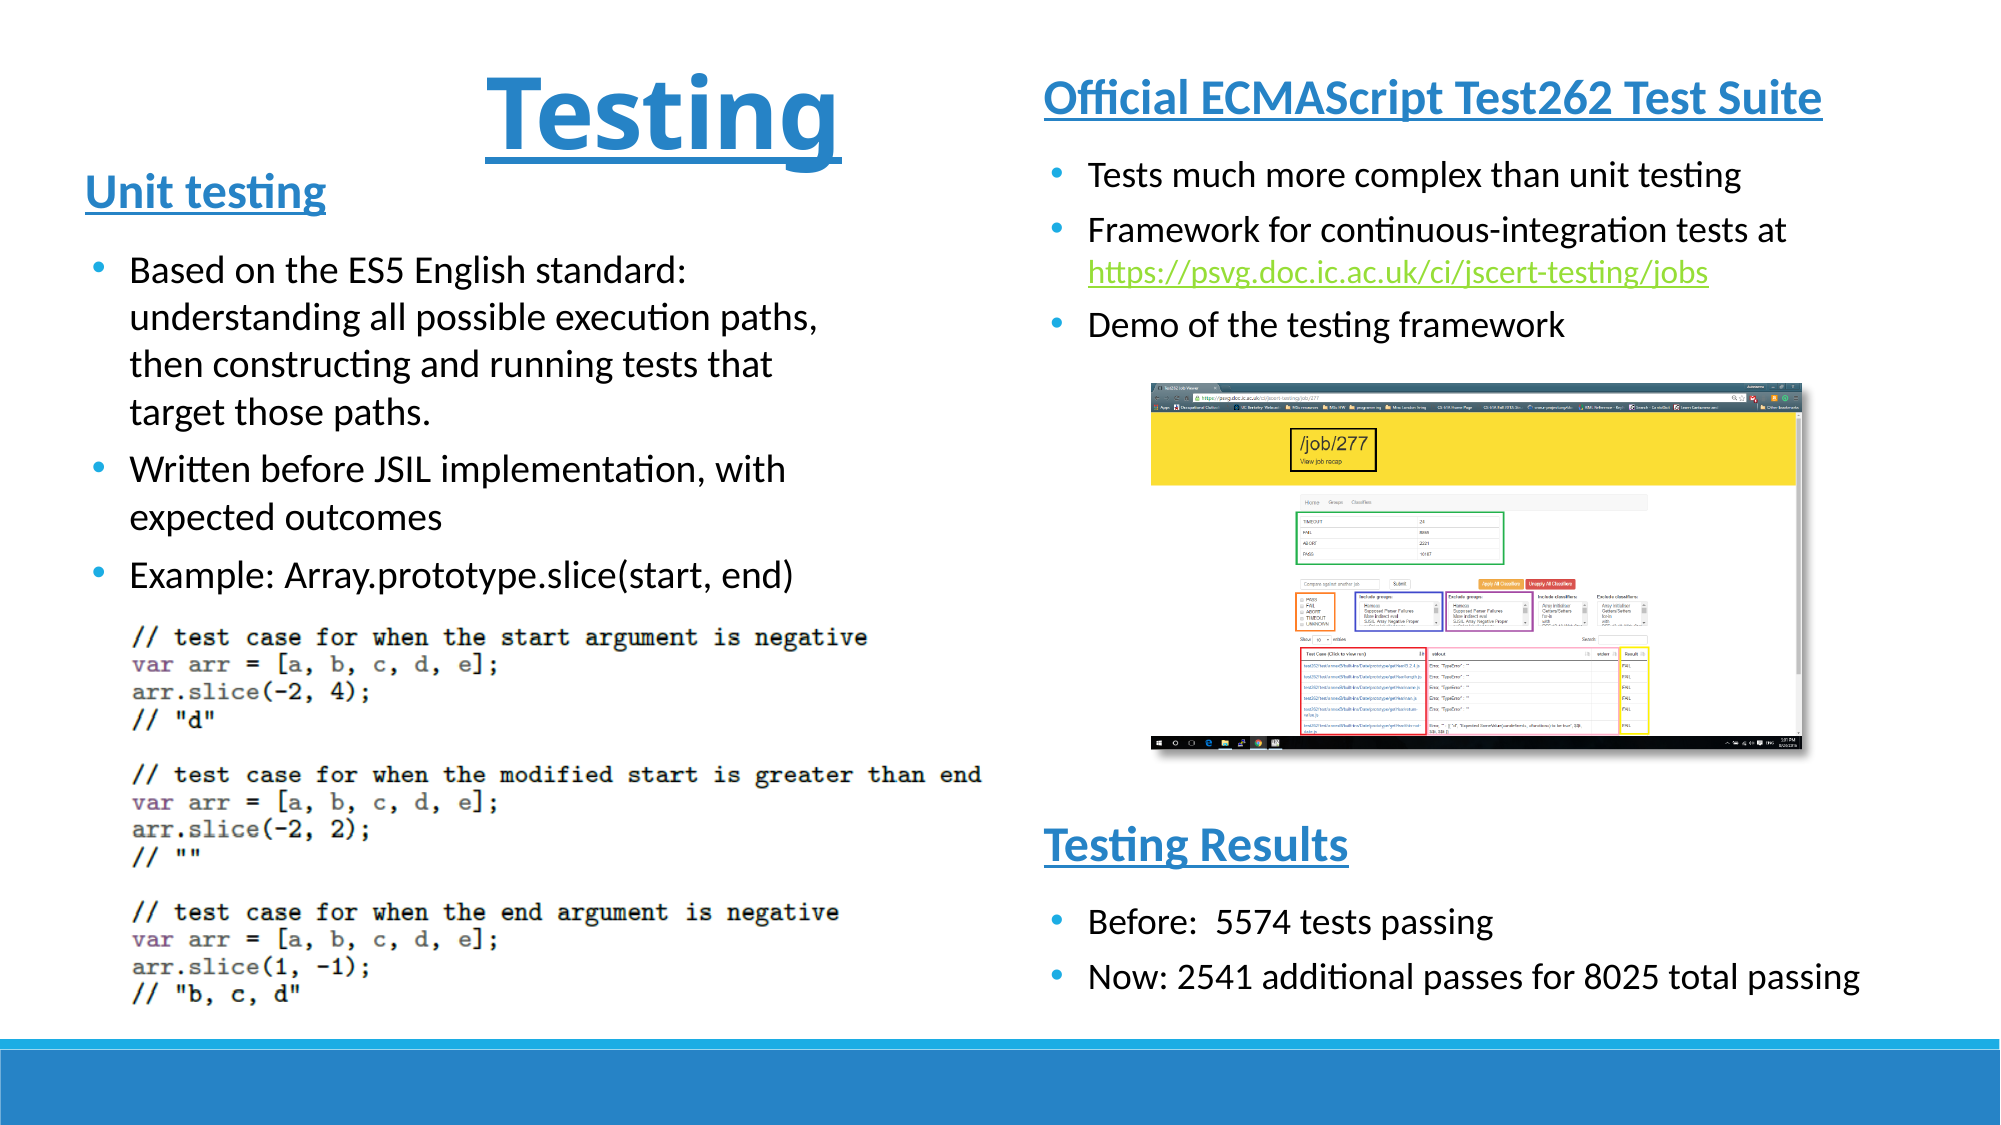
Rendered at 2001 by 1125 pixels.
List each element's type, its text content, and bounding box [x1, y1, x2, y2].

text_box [69, 150, 1006, 1012]
title Testing [288, 57, 1028, 178]
text_box Official ECMAScript Test262 Test Suite Tests much more complex than unit testing Framework for continuous-integration tests at https://psvg.doc.ic.ac.uk/ci/jscert-testing/jobs Demo of the testing framework [1028, 57, 1958, 381]
picture [1150, 382, 1802, 751]
text_box Testing Results Before: 5574 tests passing Now: 2541 additional passes for 8025 total passing [1028, 804, 1958, 1012]
